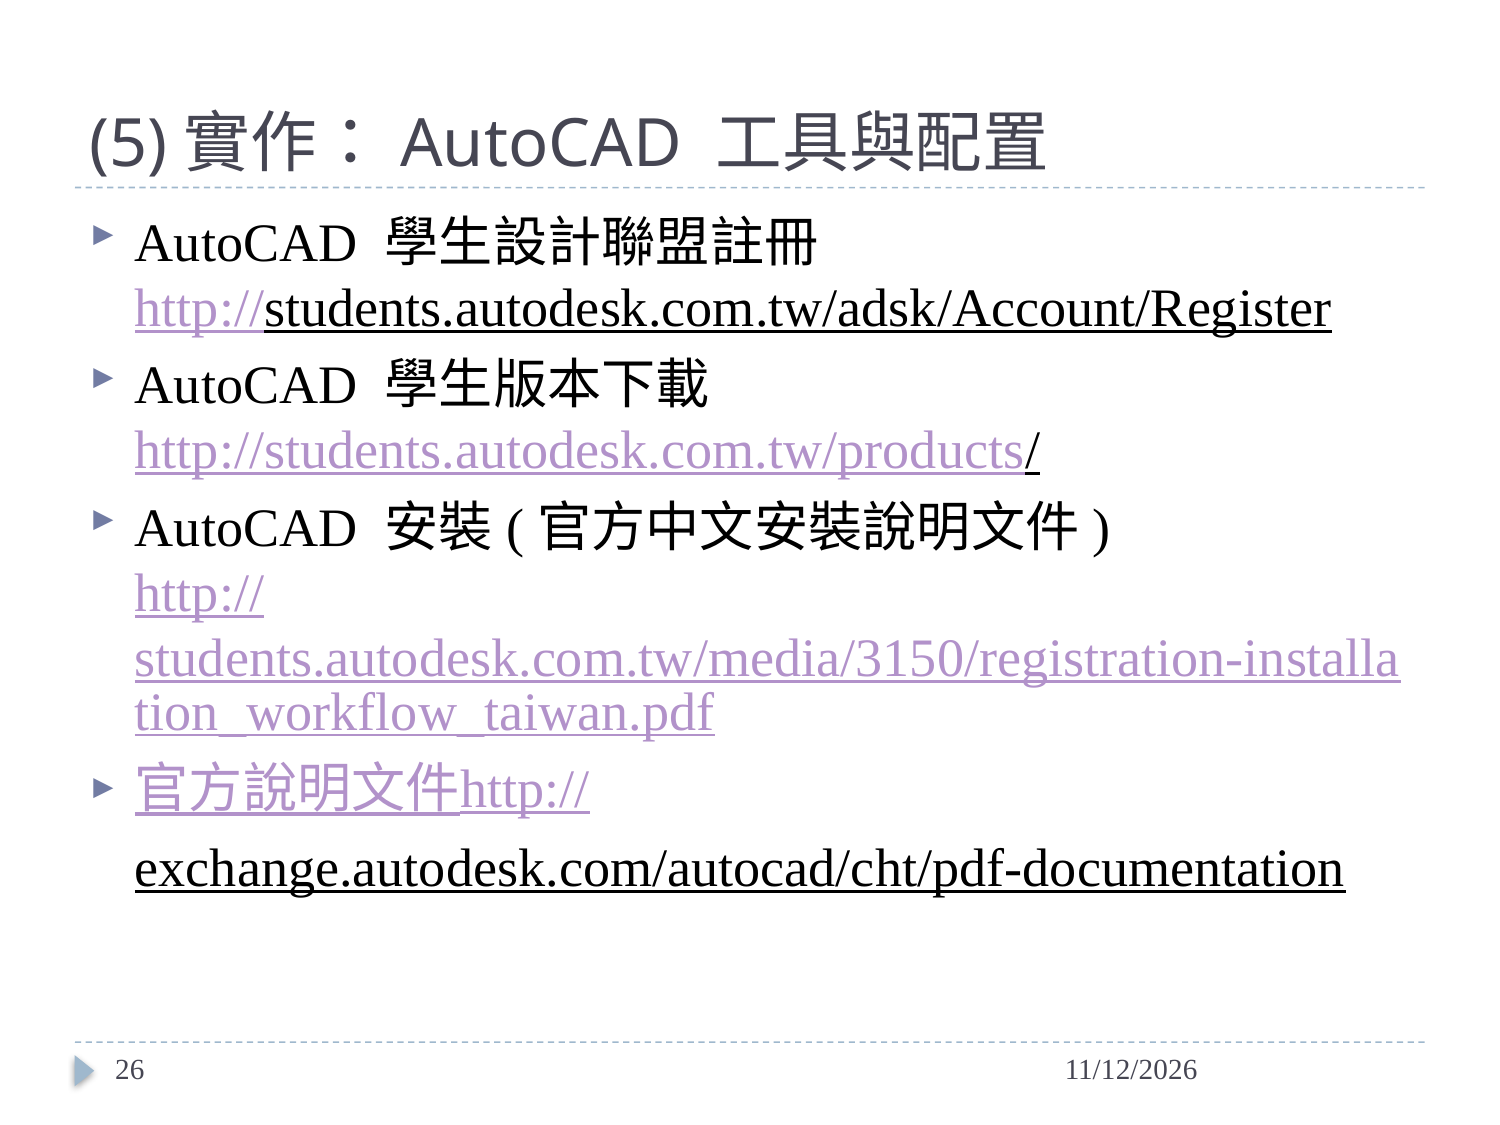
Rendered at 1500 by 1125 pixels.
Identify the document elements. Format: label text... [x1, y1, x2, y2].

list AutoCAD 學生設計聯盟註冊 http://students.autodesk.com.tw/adsk/Account/Register AutoCAD 學生版本下載 http://students.autodesk.com.tw/products/ AutoCAD 安裝(官方中文安裝說明文件) http://students.autodesk.com.tw/media/3150/registration-installation_workflow_taiwan.pdf 官方說明文件 http://exchange.autodesk.com/autocad/cht/pdf-documentation [75, 200, 1425, 1010]
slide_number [1050, 1042, 1426, 1103]
slide_number 26 [100, 1042, 426, 1103]
title (5)實作：AutoCAD 工具與配置 [75, 24, 1425, 188]
